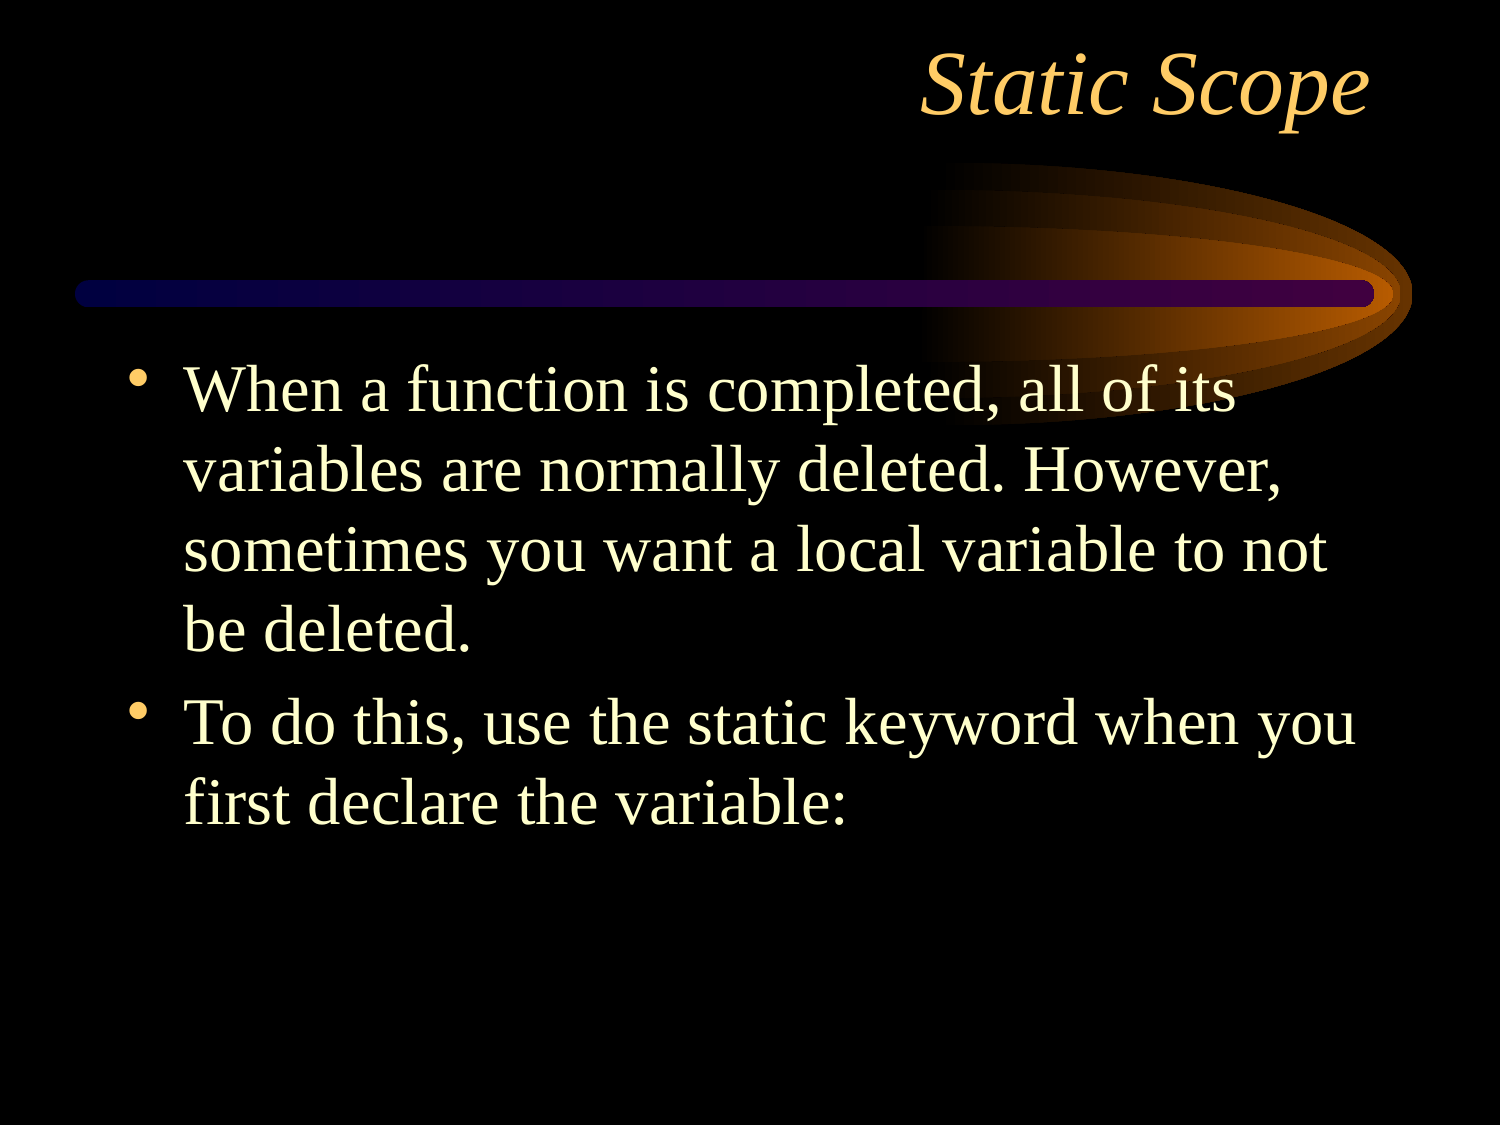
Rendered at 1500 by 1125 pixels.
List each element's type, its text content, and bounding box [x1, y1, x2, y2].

list When a function is completed, all of its variables are normally deleted. However, sometimes you want a local variable to not be deleted. To do this, use the static keyword when you first declare the variable: [112, 337, 1388, 1013]
title Static Scope [112, 62, 1388, 251]
